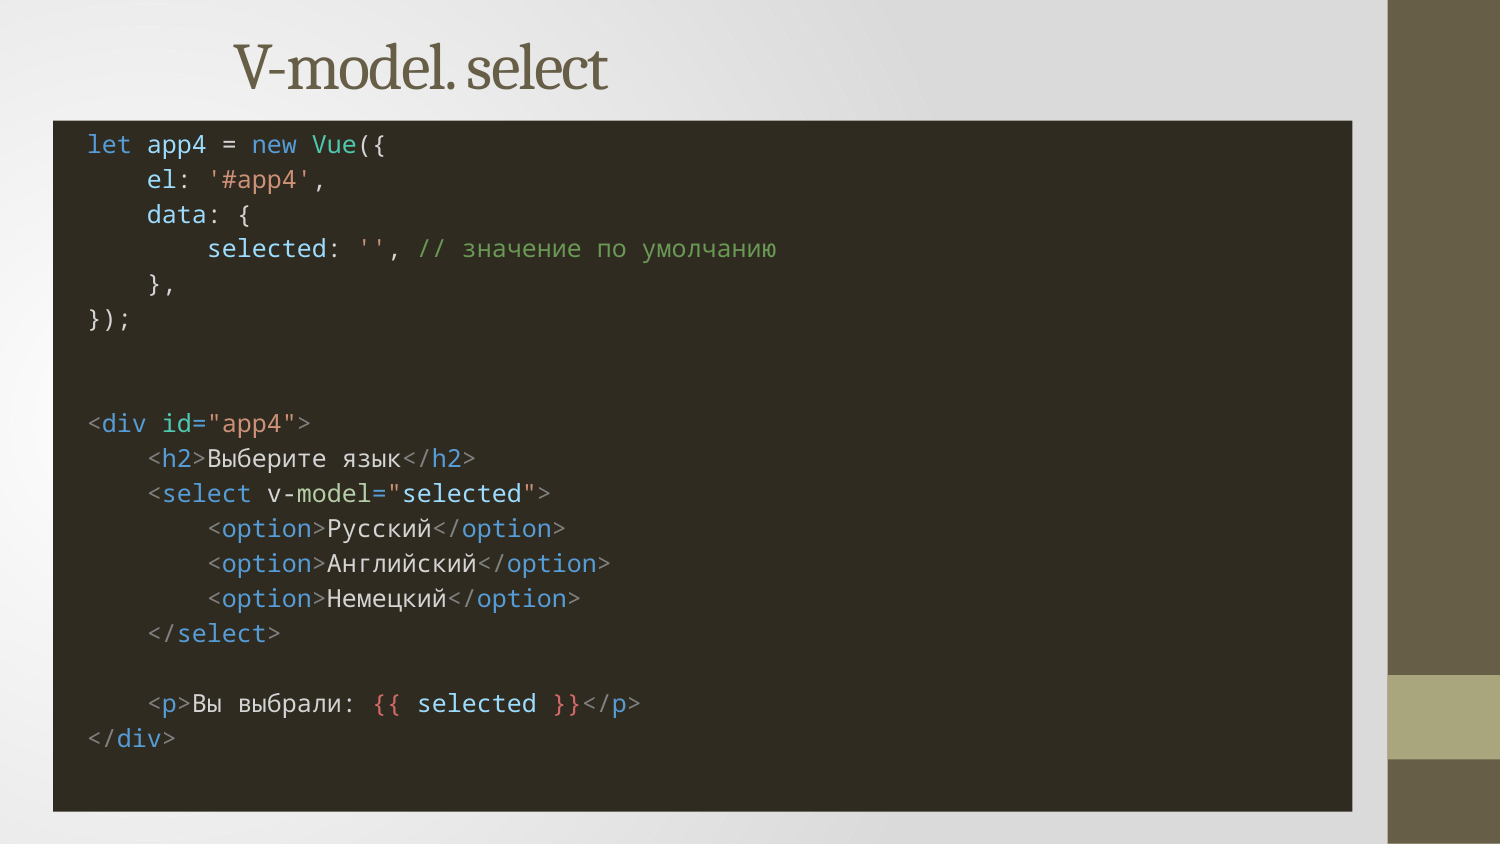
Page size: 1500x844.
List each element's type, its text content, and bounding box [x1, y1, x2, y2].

list let app4 = new Vue({ el: '#app4', data: { selected: '', // значение по умолчанию }, }); <div id="app4"> <h2>Выберите язык</h2> <select v-model="selected"> <option>Русский</option> <option>Английский</option> <option>Немецкий</option> </select> <p>Вы выбрали: {{ selected }}</p> </div> [53, 120, 1353, 812]
title V-model. select [218, 14, 1287, 112]
